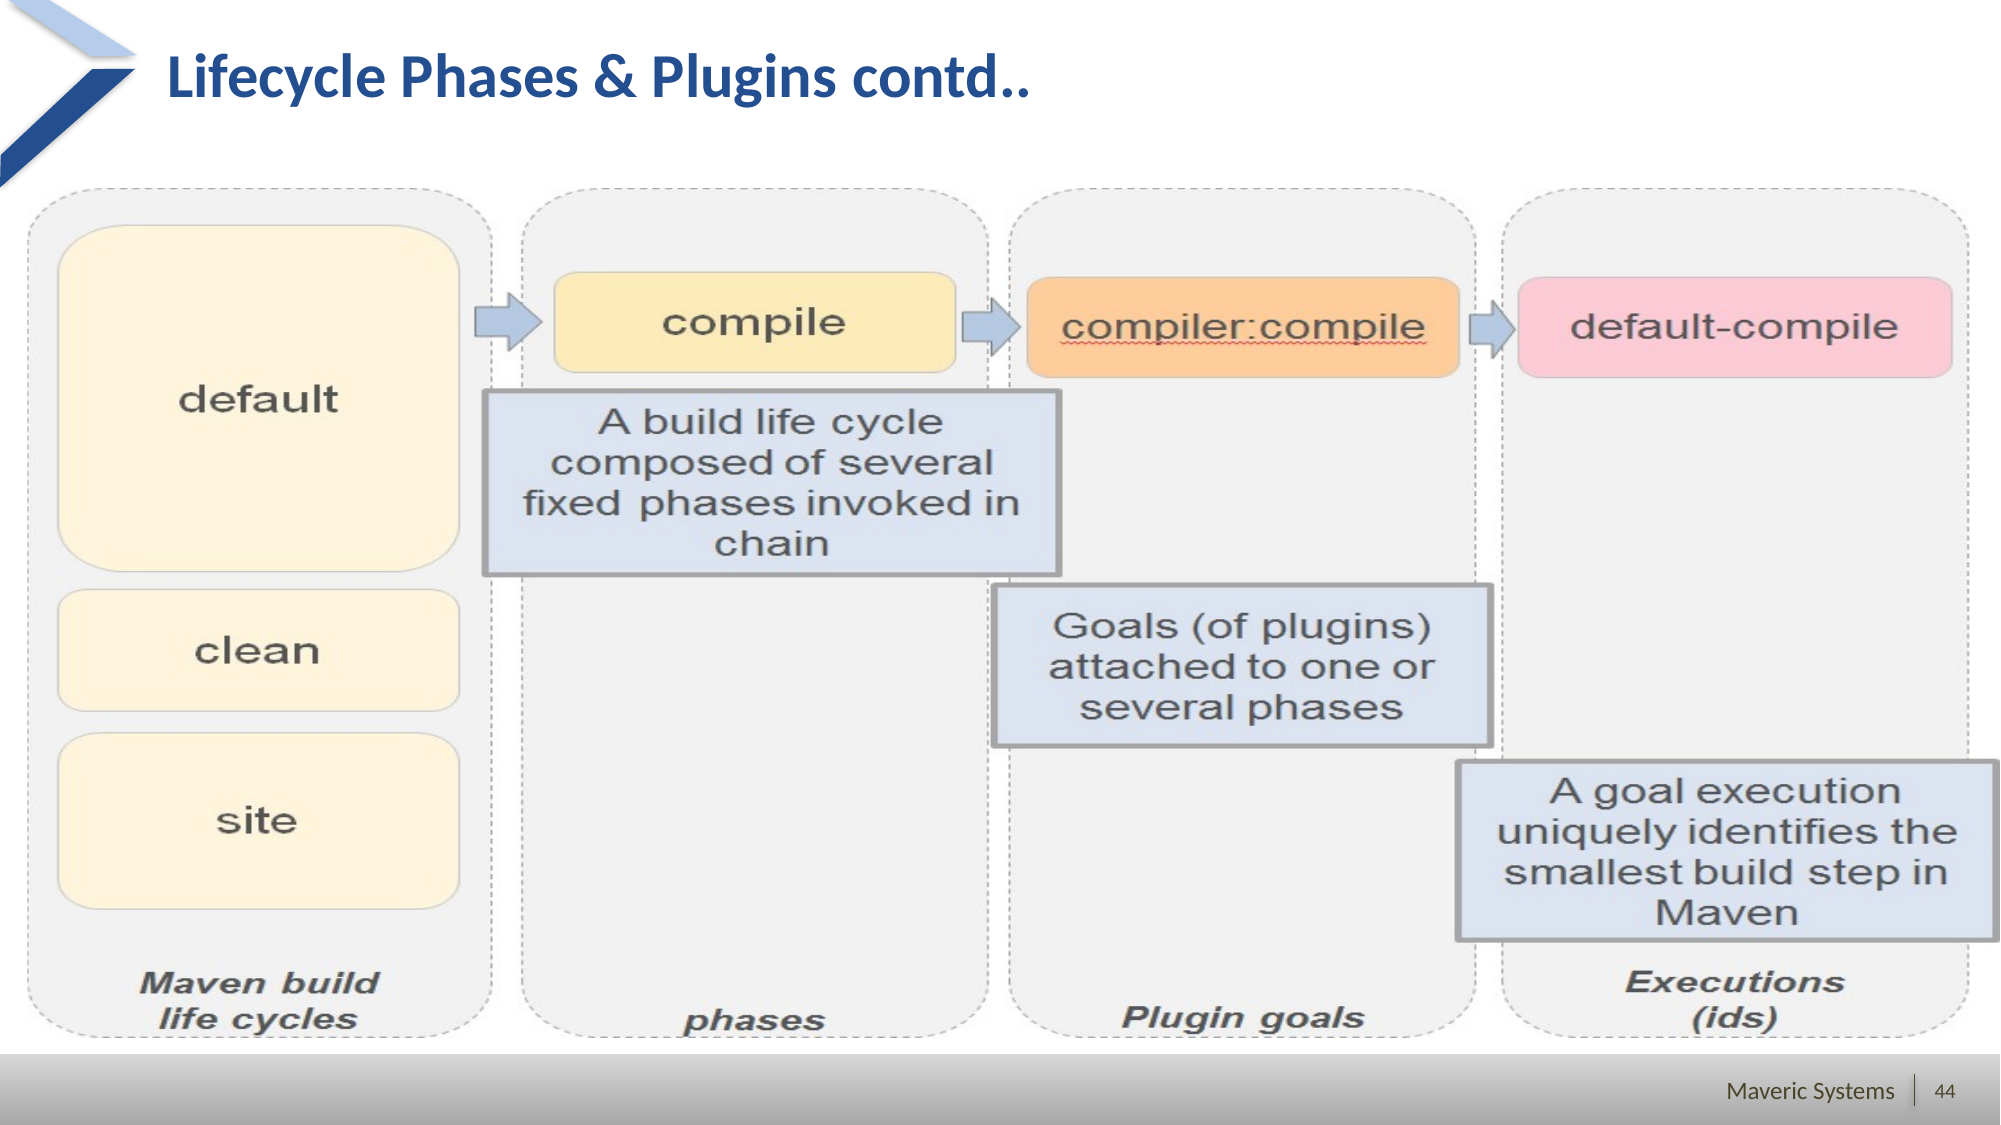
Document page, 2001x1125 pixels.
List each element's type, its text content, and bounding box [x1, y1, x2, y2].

text_box [27, 188, 2000, 1038]
title Lifecycle Phases & Plugins contd.. [164, 0, 1957, 167]
